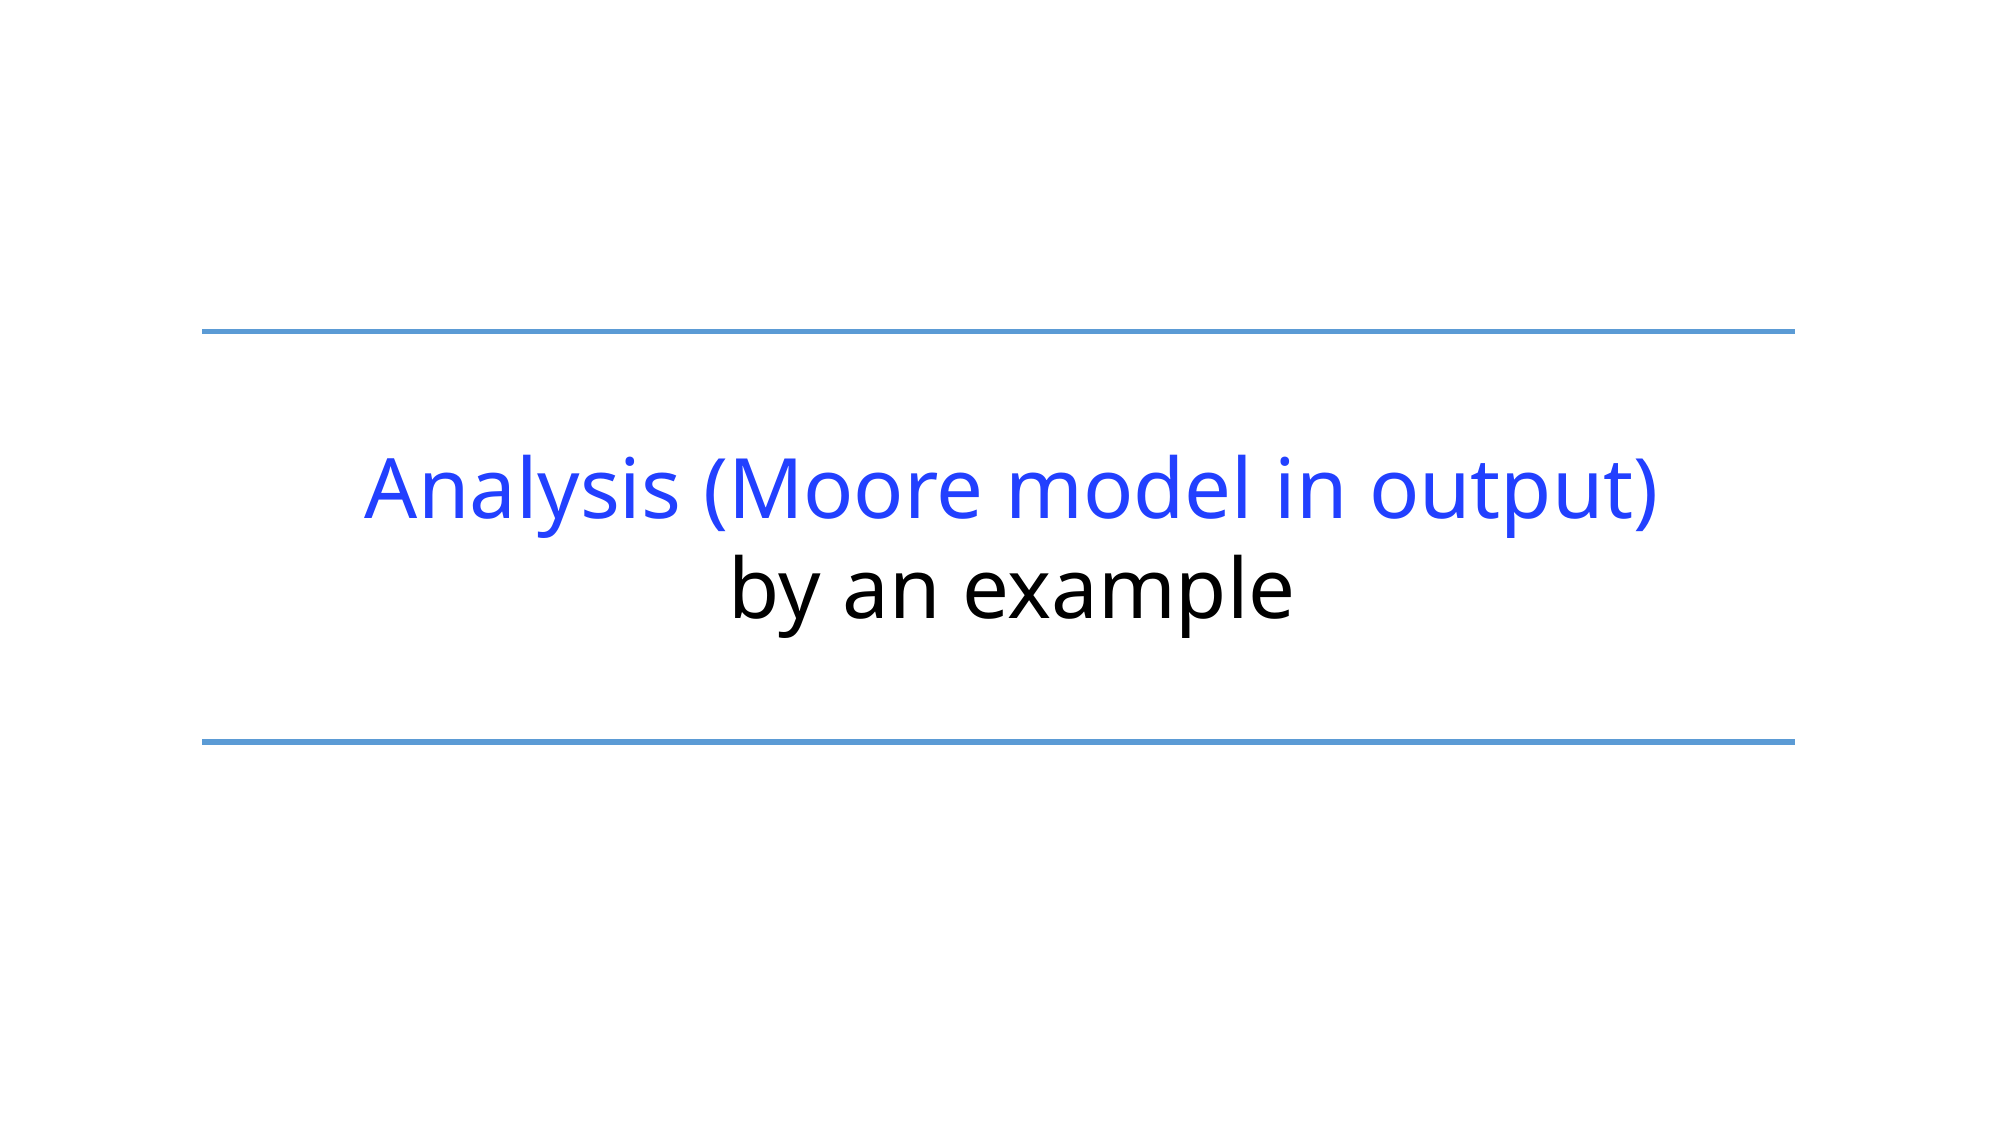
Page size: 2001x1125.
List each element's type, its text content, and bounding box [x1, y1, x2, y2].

text_box Analysis (Moore model in output) by an example [216, 427, 1809, 643]
